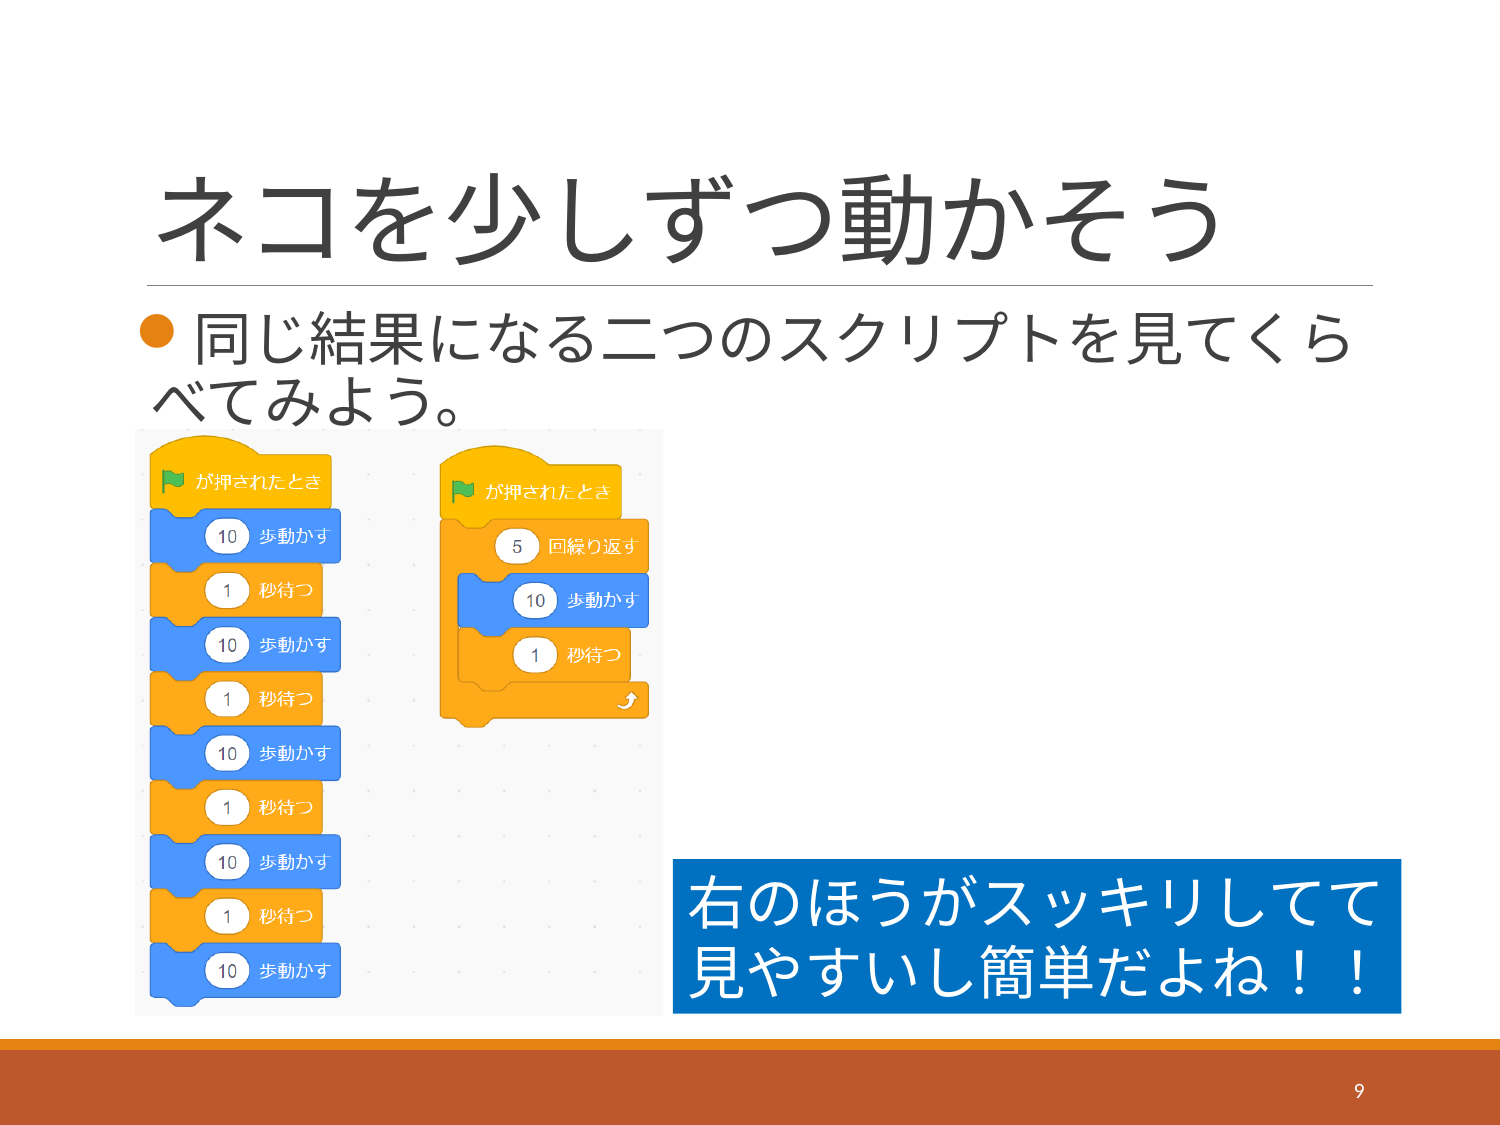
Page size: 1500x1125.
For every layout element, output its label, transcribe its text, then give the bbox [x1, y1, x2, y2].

slide_number 8 [1218, 1059, 1380, 1120]
picture [134, 428, 664, 1017]
text_box 右のほうがスッキリしてて 見やすいし簡単だよね！！ [673, 859, 1402, 1014]
list 同じ結果になる二つのスクリプトを見てくらべてみよう。 [135, 302, 1373, 859]
title ネコを少しずつ動かそう [135, 47, 1373, 285]
list 同じ結果になる二つのスクリプトを見てくらべてみよう。 [135, 1014, 1373, 1097]
